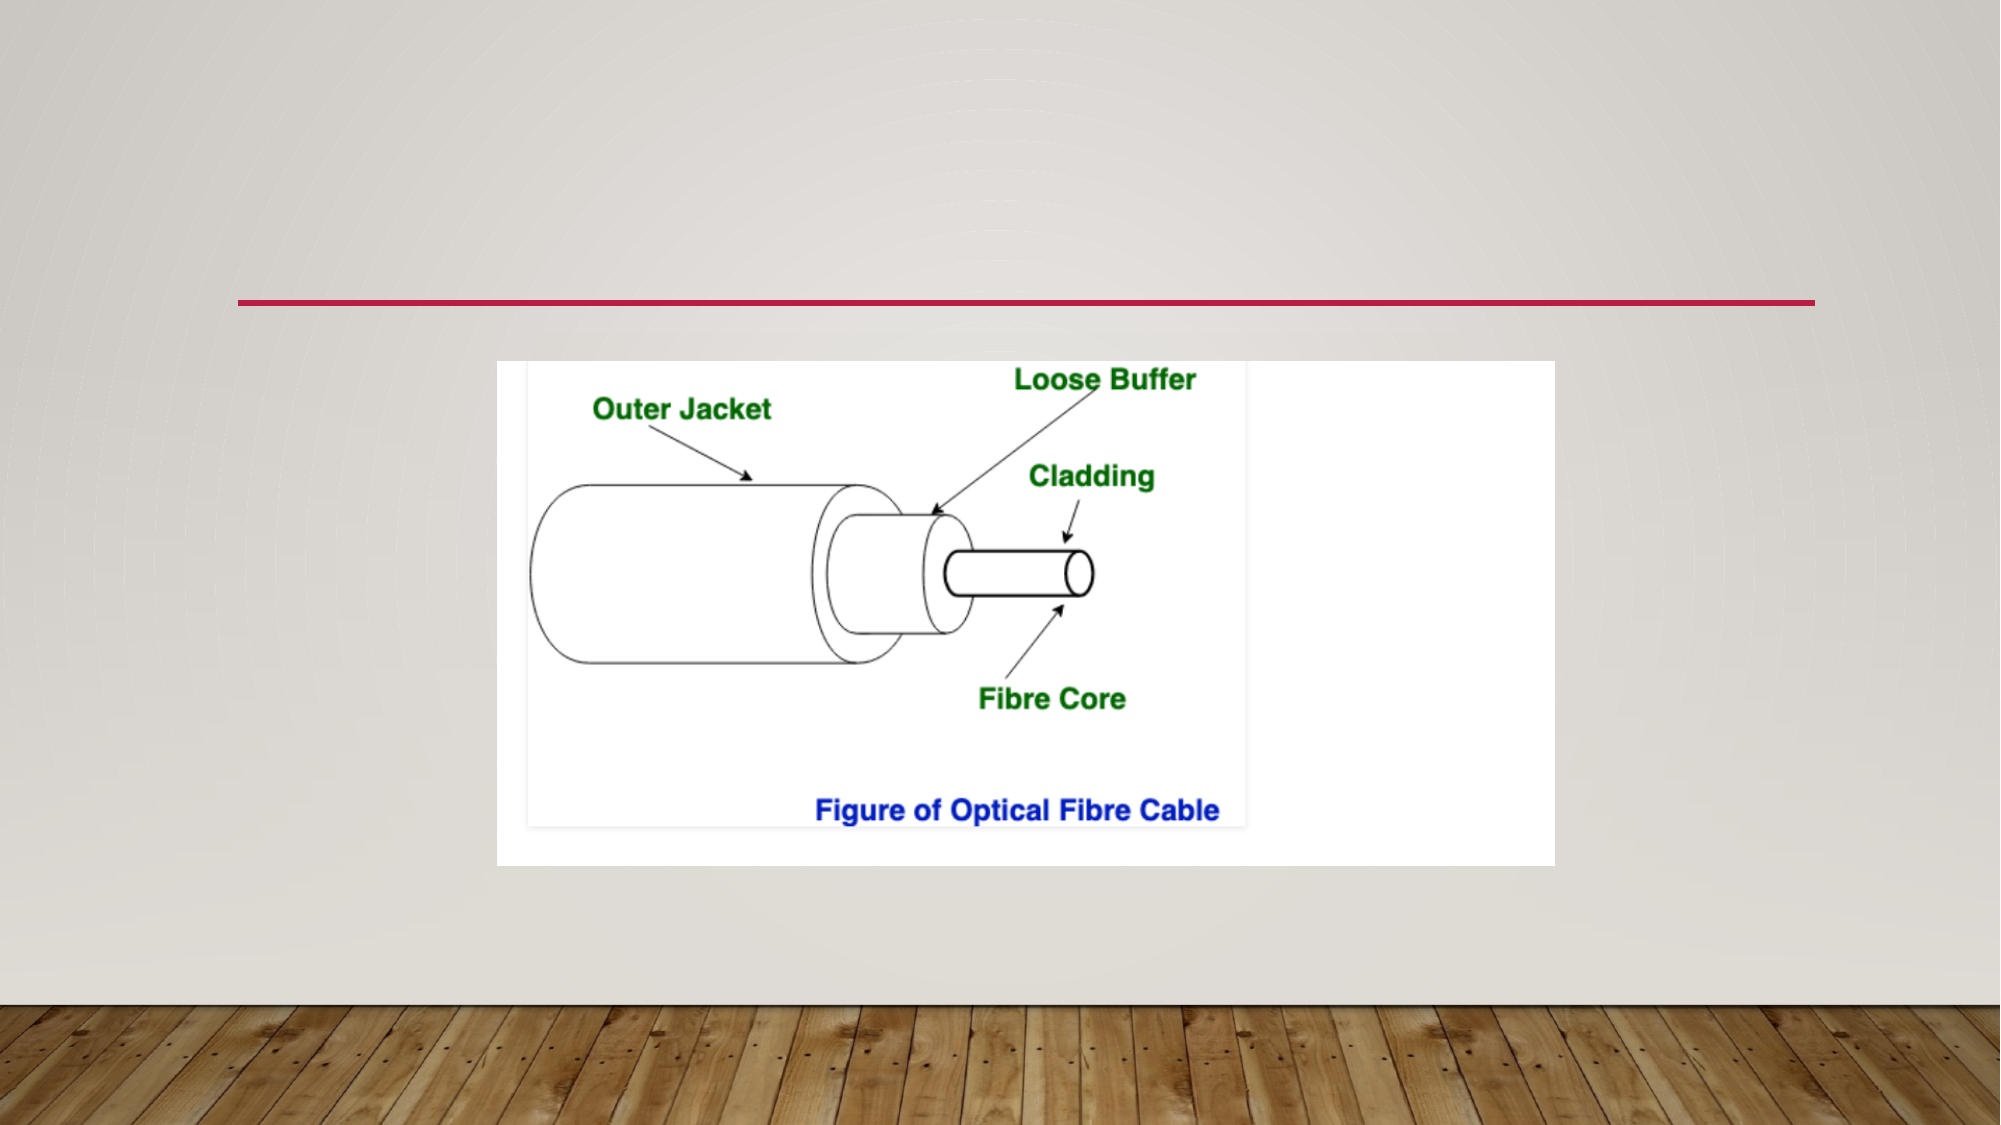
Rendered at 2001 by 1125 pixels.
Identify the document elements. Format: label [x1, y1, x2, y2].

list [496, 361, 1555, 866]
picture [0, 1005, 2000, 1125]
